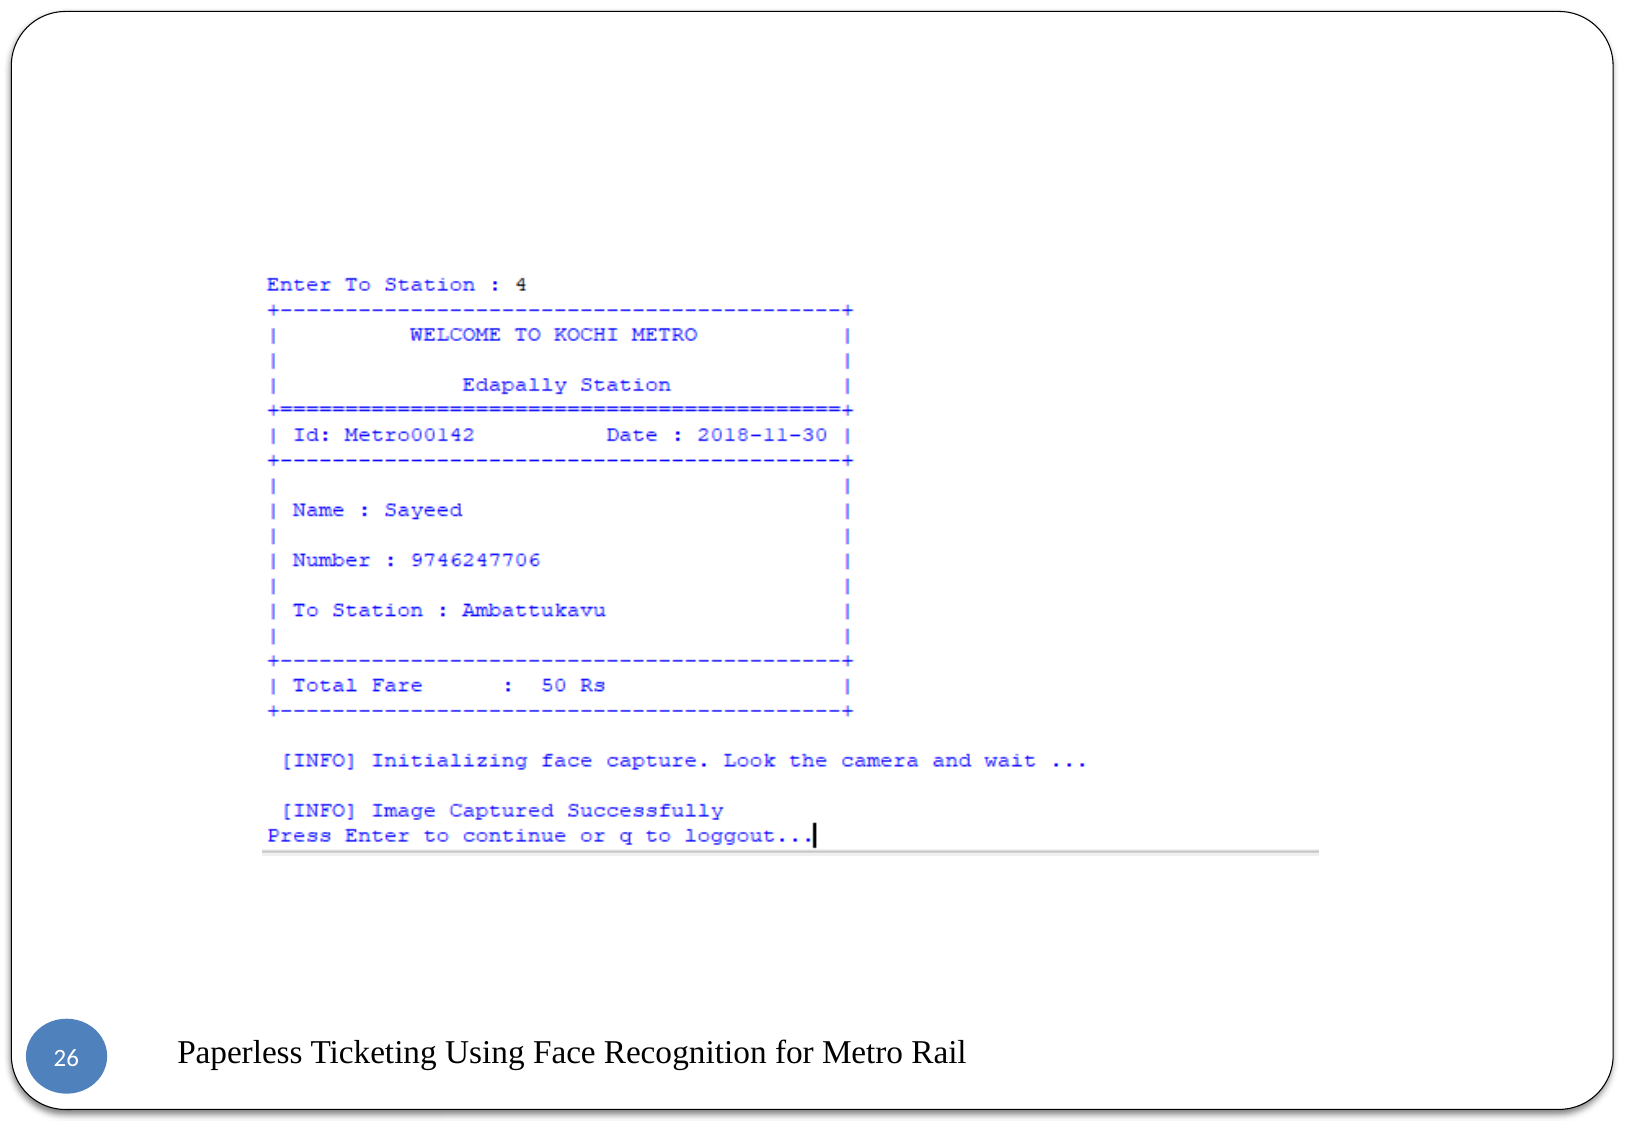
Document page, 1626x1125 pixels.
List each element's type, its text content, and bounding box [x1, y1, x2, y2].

footer Paperless Ticketing Using Face Recognition for Metro Rail [162, 1012, 1025, 1088]
slide_number 26 [25, 1018, 108, 1094]
picture [262, 269, 1320, 856]
